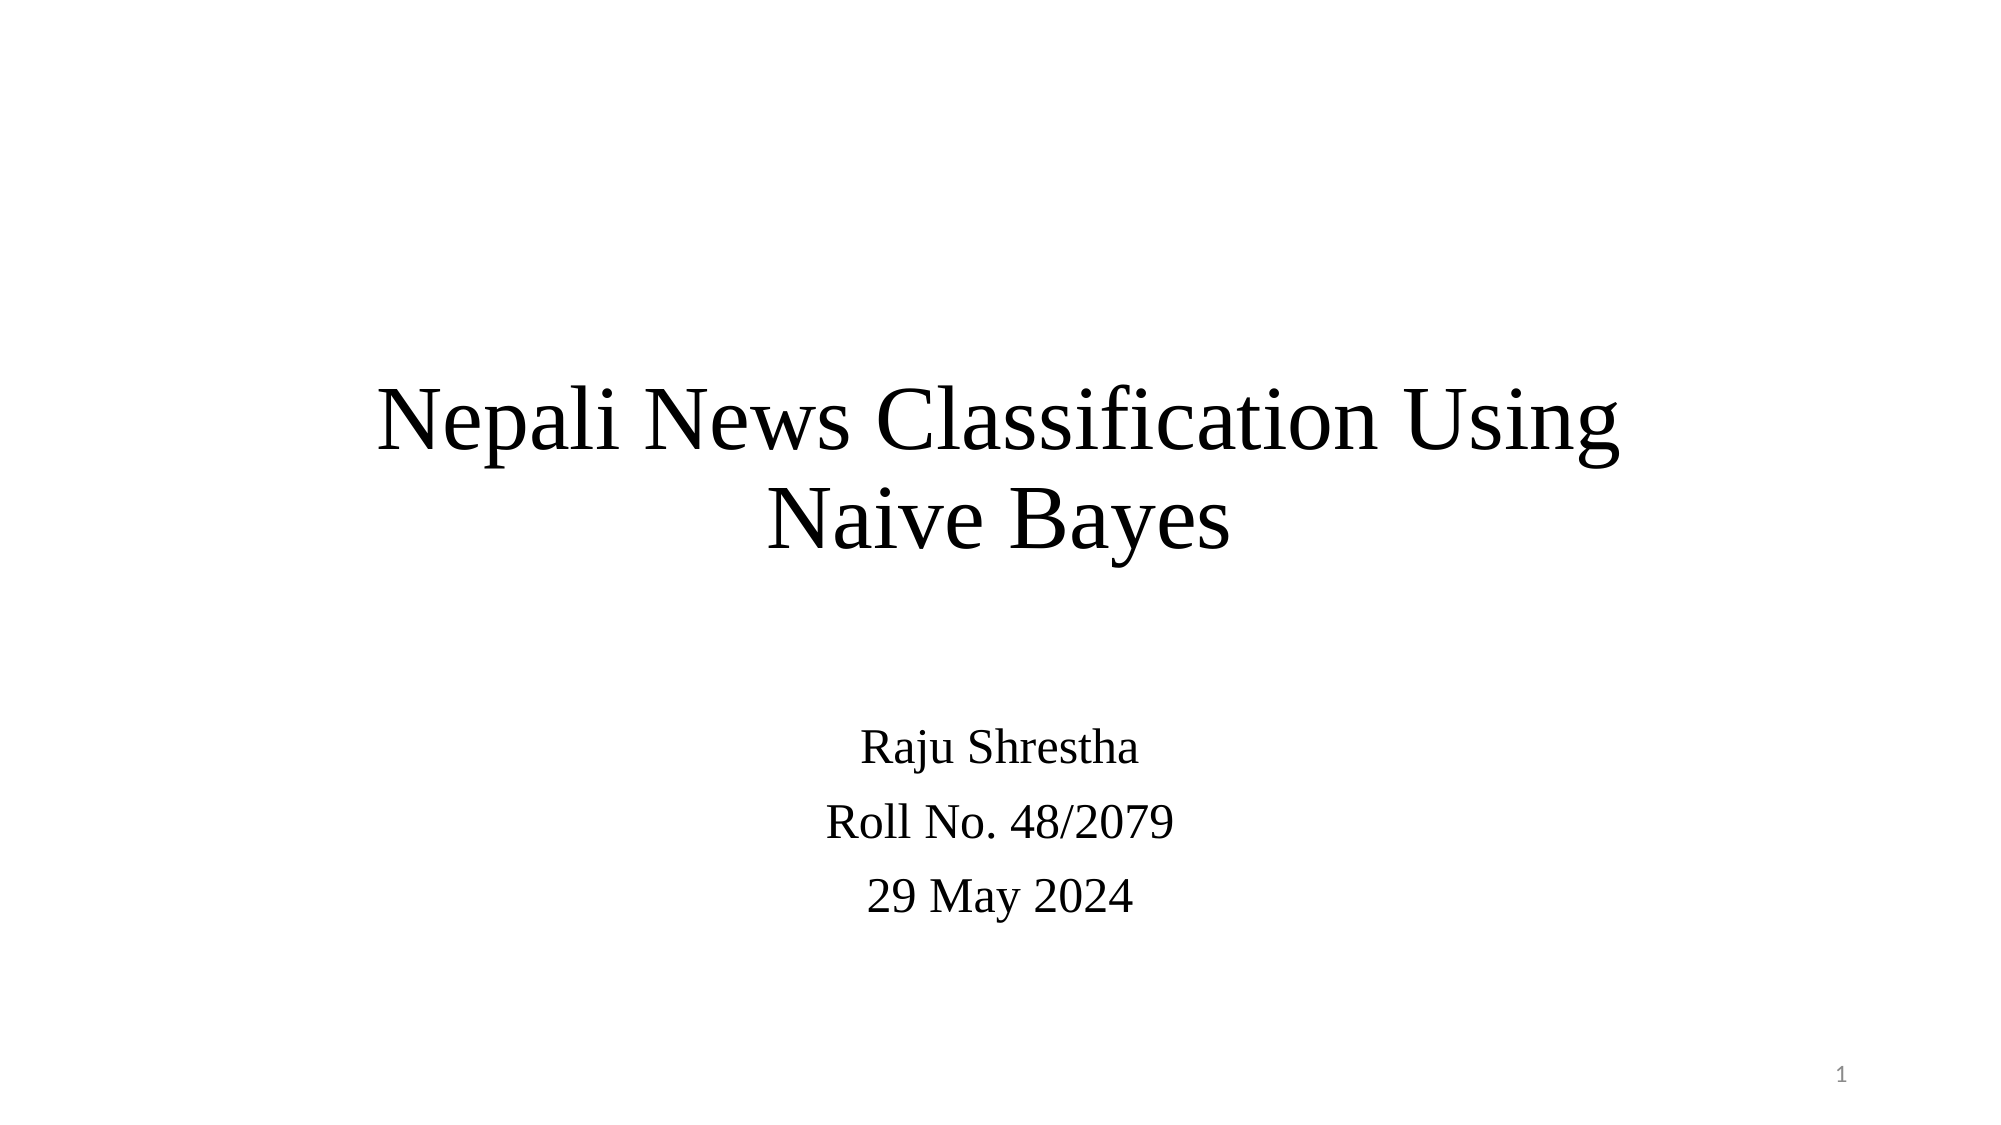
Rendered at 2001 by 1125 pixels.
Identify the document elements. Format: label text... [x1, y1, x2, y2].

subtitle Raju Shrestha Roll No. 48/2079 29 May 2024 [249, 631, 1750, 963]
slide_number 1 [1412, 1042, 1863, 1103]
title Nepali News Classification Using Naive Bayes [249, 184, 1750, 576]
